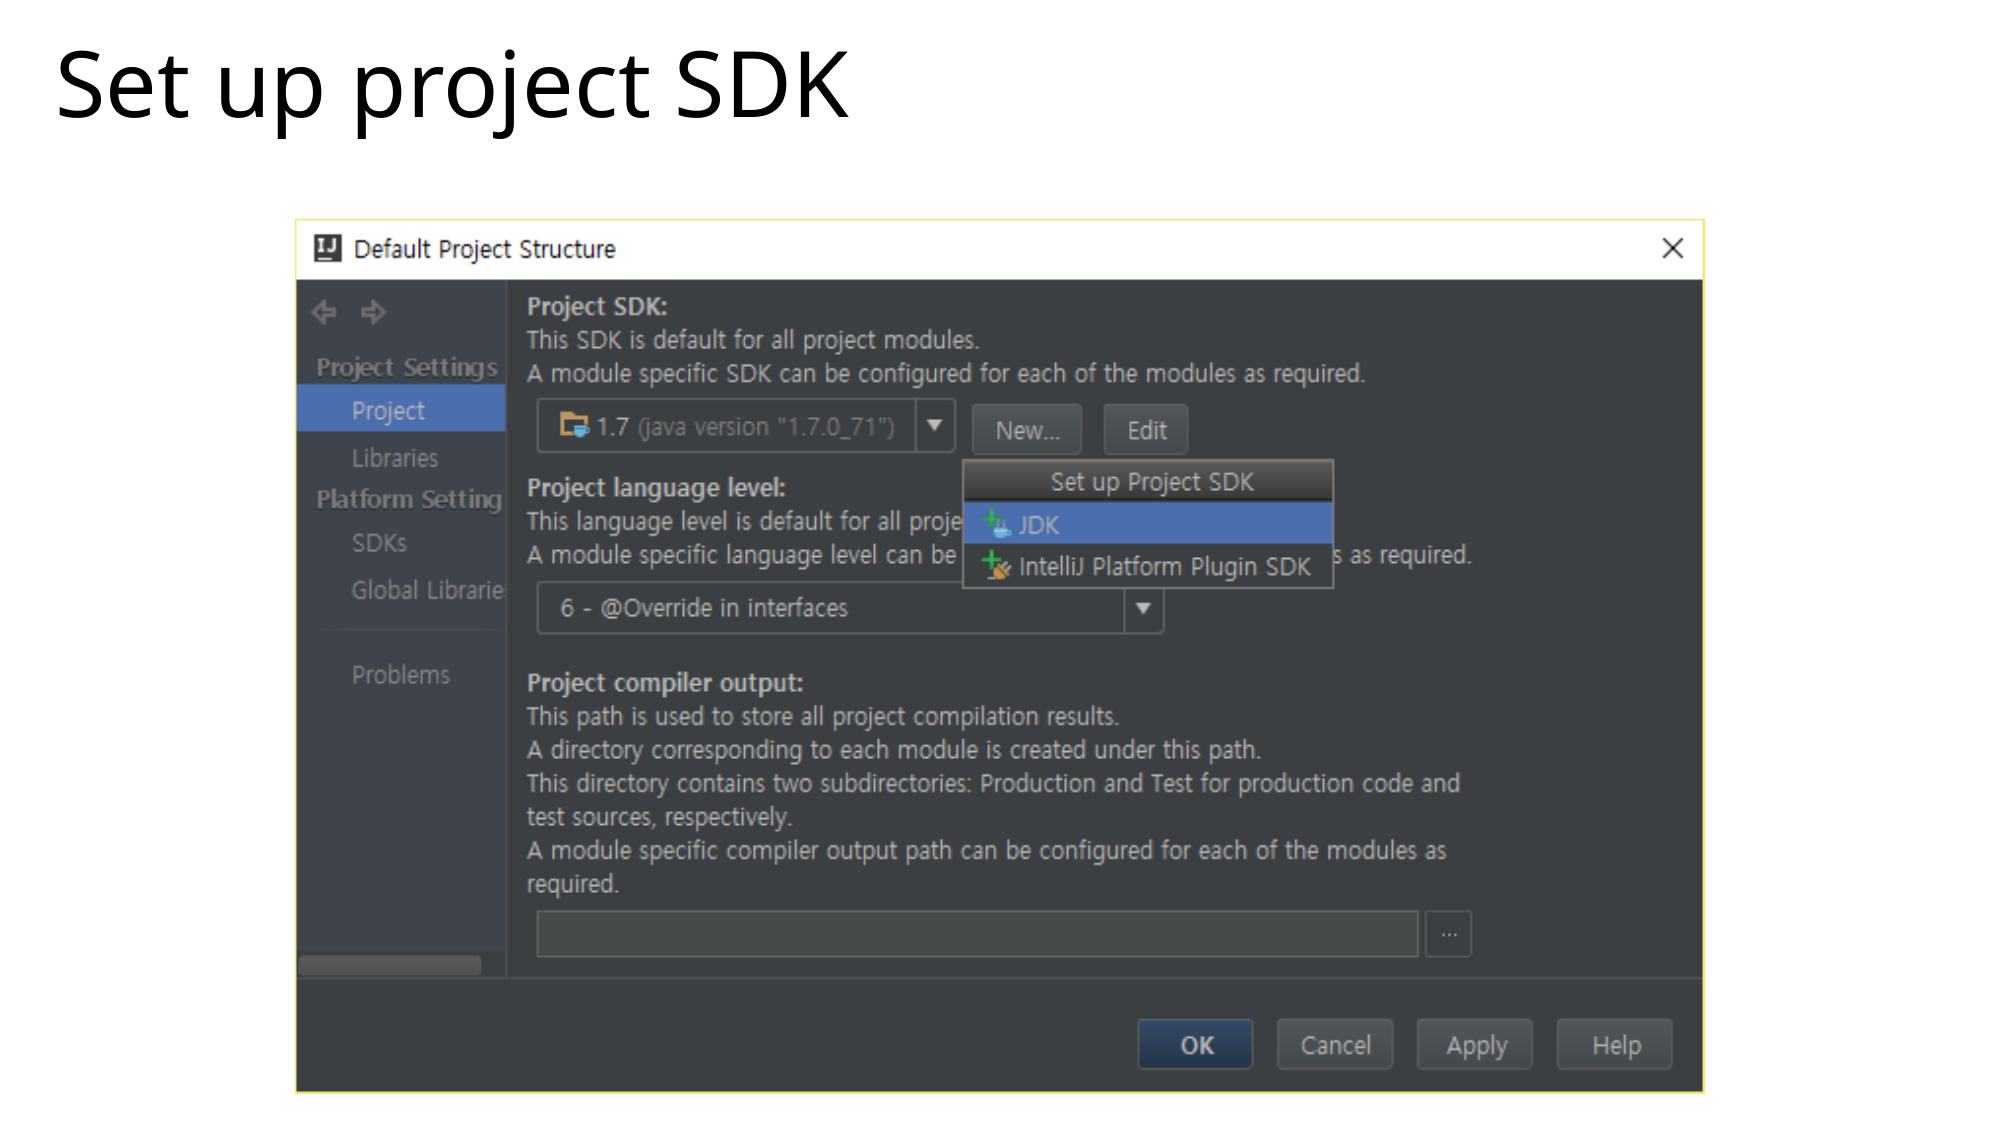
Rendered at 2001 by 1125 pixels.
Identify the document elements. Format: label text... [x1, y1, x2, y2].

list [295, 219, 1705, 1094]
title Set up project SDK [40, 24, 1960, 153]
